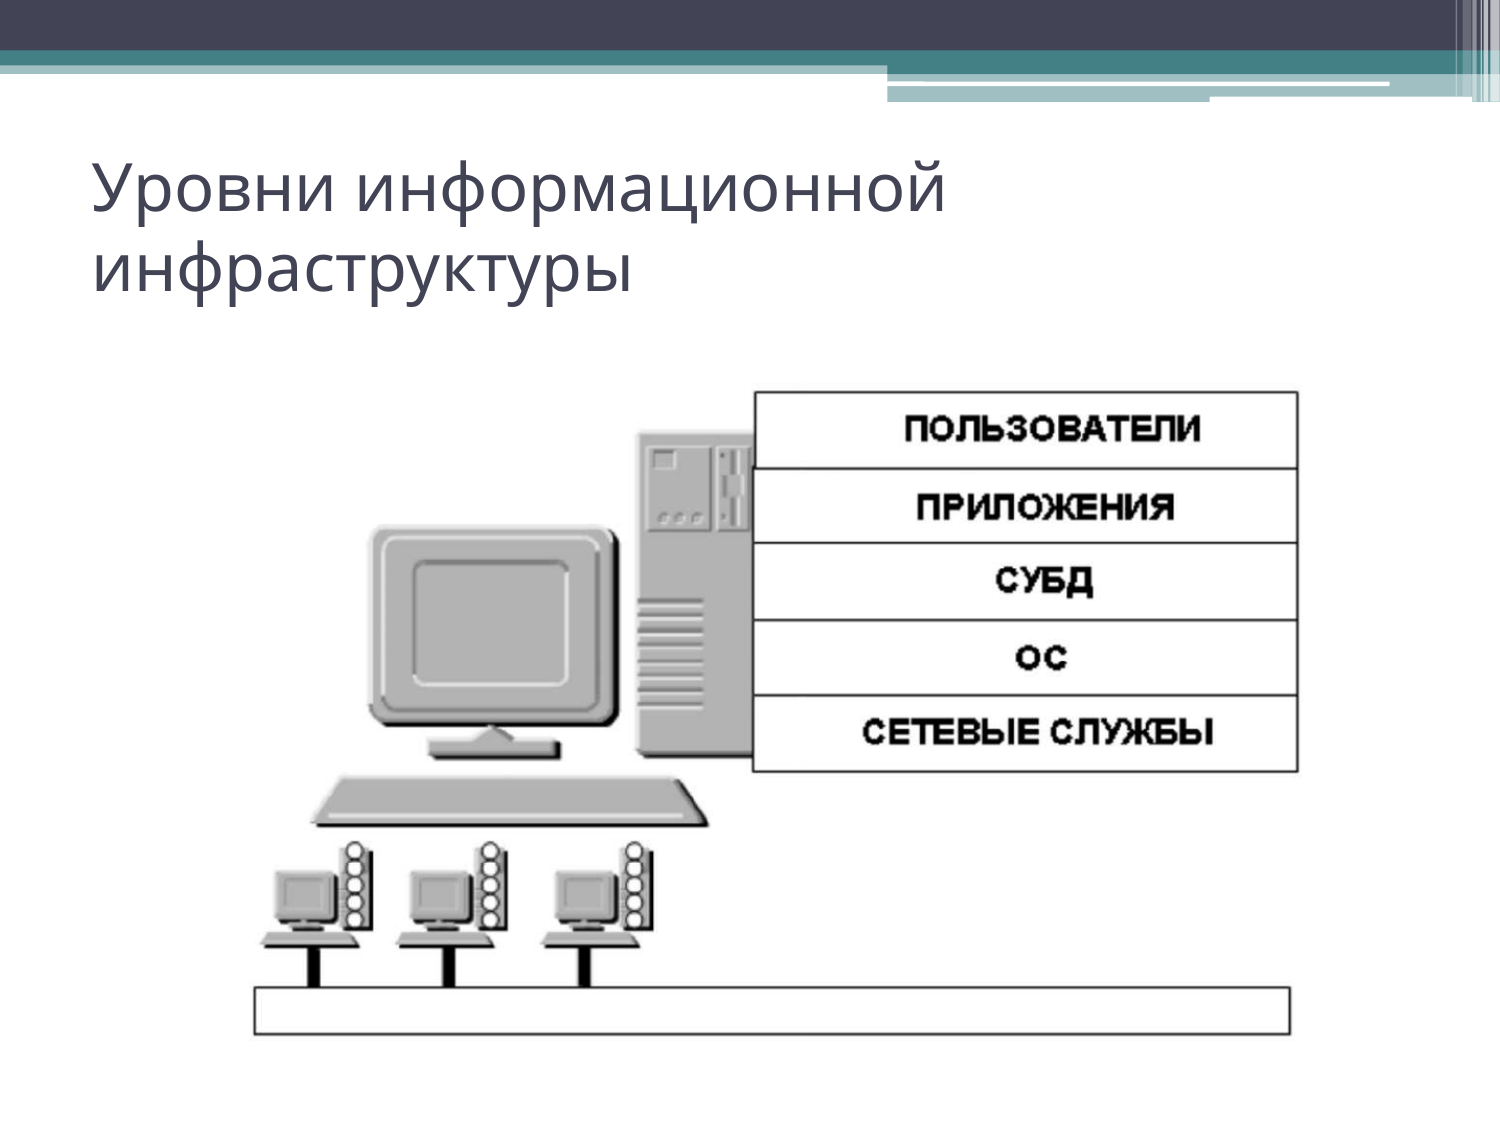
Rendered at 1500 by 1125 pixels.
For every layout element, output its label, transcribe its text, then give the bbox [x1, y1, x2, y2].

title Уровни информационной инфраструктуры [76, 137, 1427, 313]
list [147, 337, 1353, 1048]
